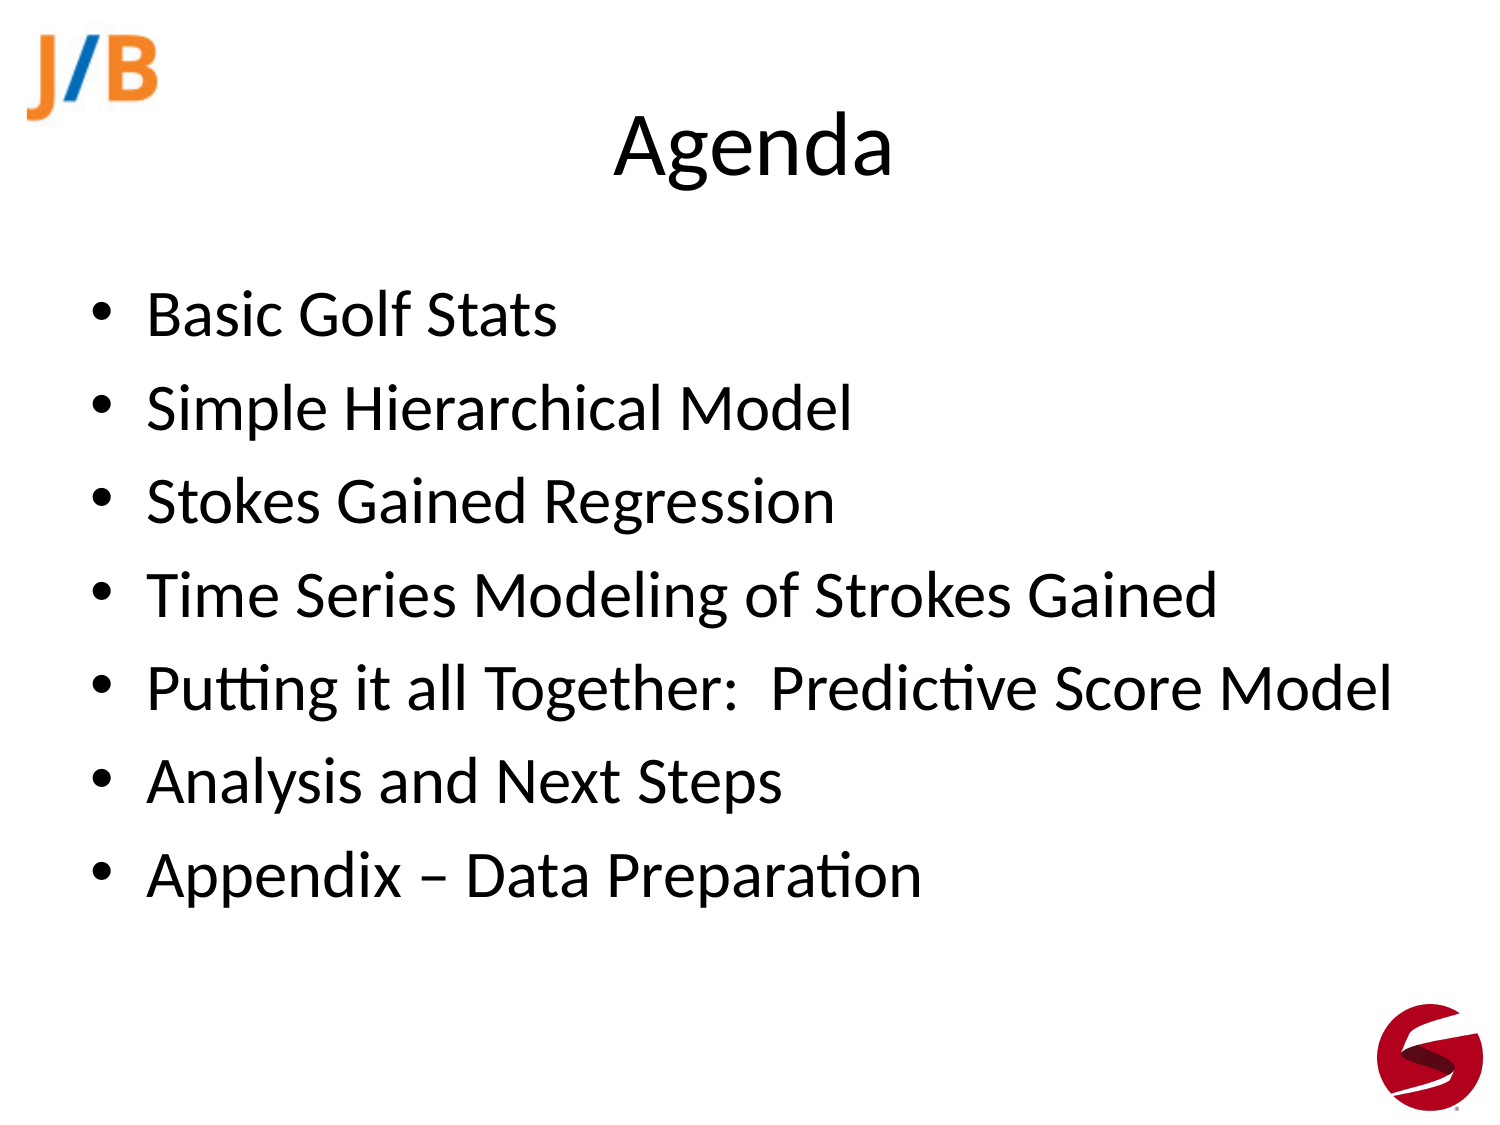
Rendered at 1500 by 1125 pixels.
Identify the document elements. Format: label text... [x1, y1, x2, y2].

list Basic Golf Stats Simple Hierarchical Model Stokes Gained Regression Time Series Modeling of Strokes Gained Putting it all Together: Predictive Score Model Analysis and Next Steps Appendix – Data Preparation [75, 262, 1425, 1005]
picture [26, 22, 180, 129]
title Agenda [131, 45, 1378, 233]
picture [1377, 1004, 1483, 1111]
